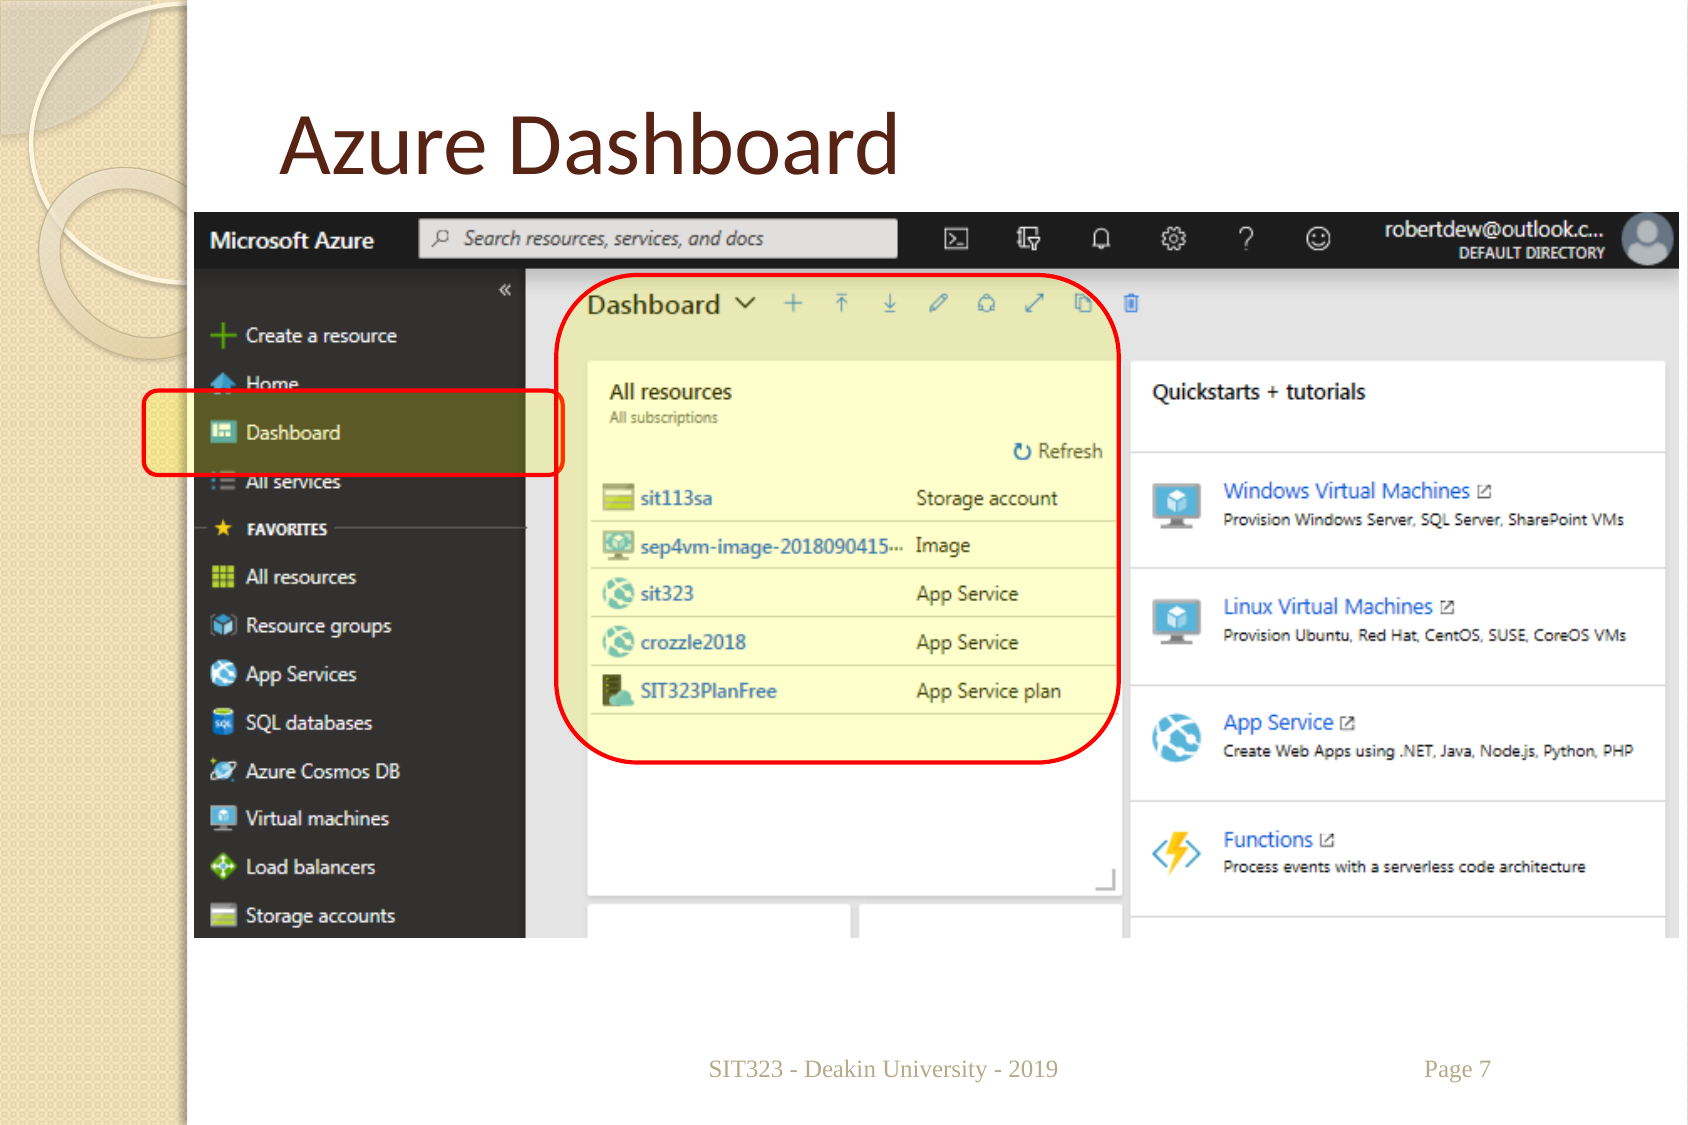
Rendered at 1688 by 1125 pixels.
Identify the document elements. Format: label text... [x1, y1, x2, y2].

title Azure Dashboard [264, 45, 1649, 209]
picture [194, 212, 1679, 938]
text_box Page 7 [1282, 1024, 1633, 1090]
text_box [141, 388, 187, 478]
text_box SIT323 - Deakin University - 2019 [693, 1024, 1169, 1090]
